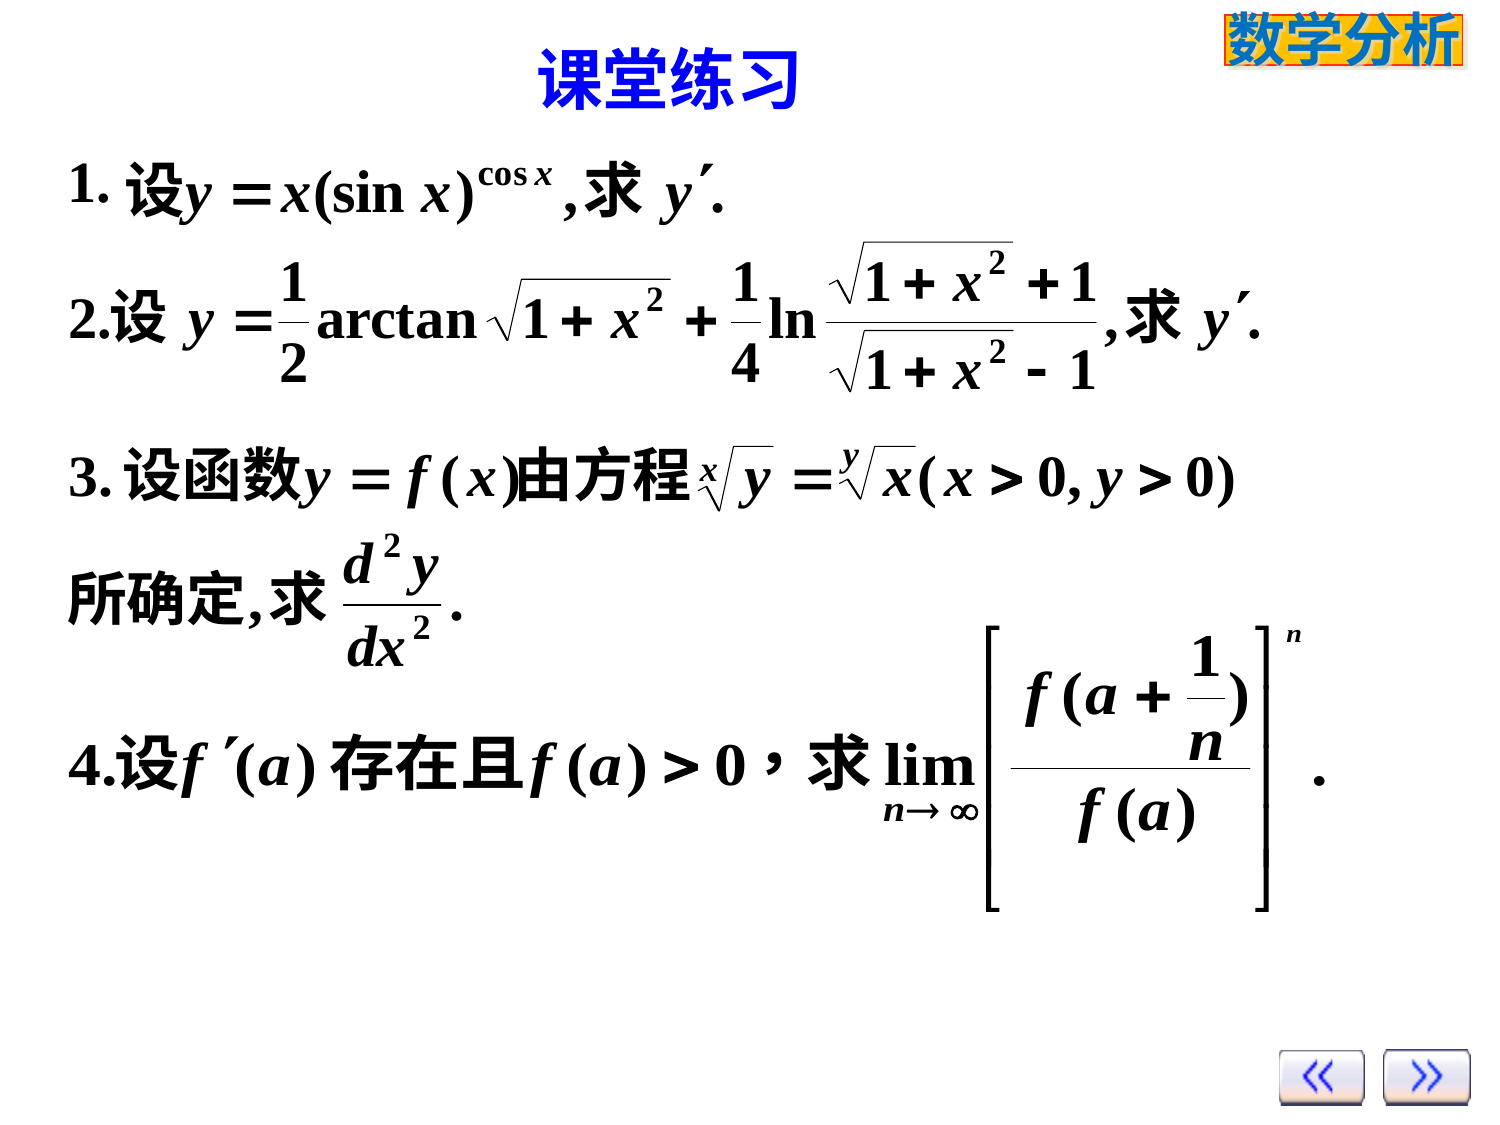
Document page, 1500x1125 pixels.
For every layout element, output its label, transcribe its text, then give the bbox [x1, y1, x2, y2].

picture [1279, 1050, 1365, 1106]
text_box 1. [53, 137, 216, 222]
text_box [64, 432, 1239, 674]
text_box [123, 151, 727, 232]
picture [1383, 1049, 1471, 1106]
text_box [64, 235, 1265, 398]
text_box 课堂练习 [388, 30, 951, 126]
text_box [65, 607, 1329, 918]
